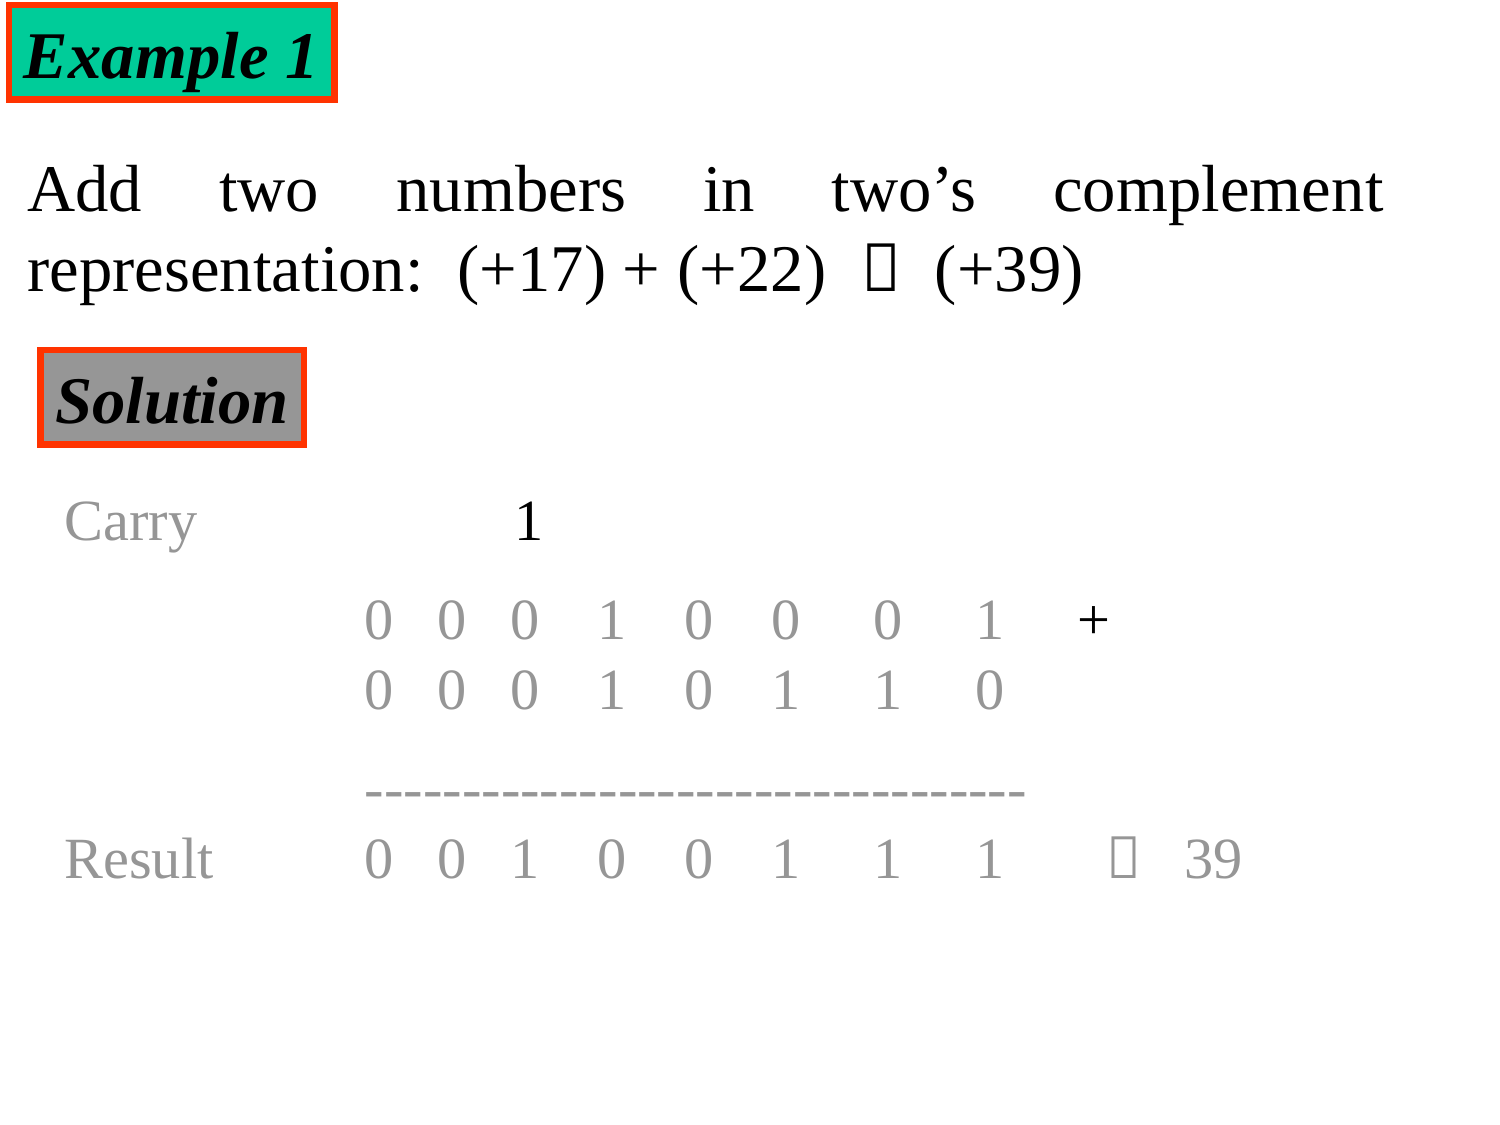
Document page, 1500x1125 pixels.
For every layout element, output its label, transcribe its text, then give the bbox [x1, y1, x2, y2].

text_box Example 1 [9, 4, 335, 100]
text_box Add two numbers in two’s complement representation: (+17) + (+22)  (+39) [12, 137, 1400, 313]
text_box Carry 1 0 0 0 1 0 0 0 1 + 0 0 0 1 0 1 1 0 ---------------------------------- Result 0 0 1 0 0 1 1 1  39 [50, 474, 1425, 898]
text_box Solution [40, 349, 304, 445]
